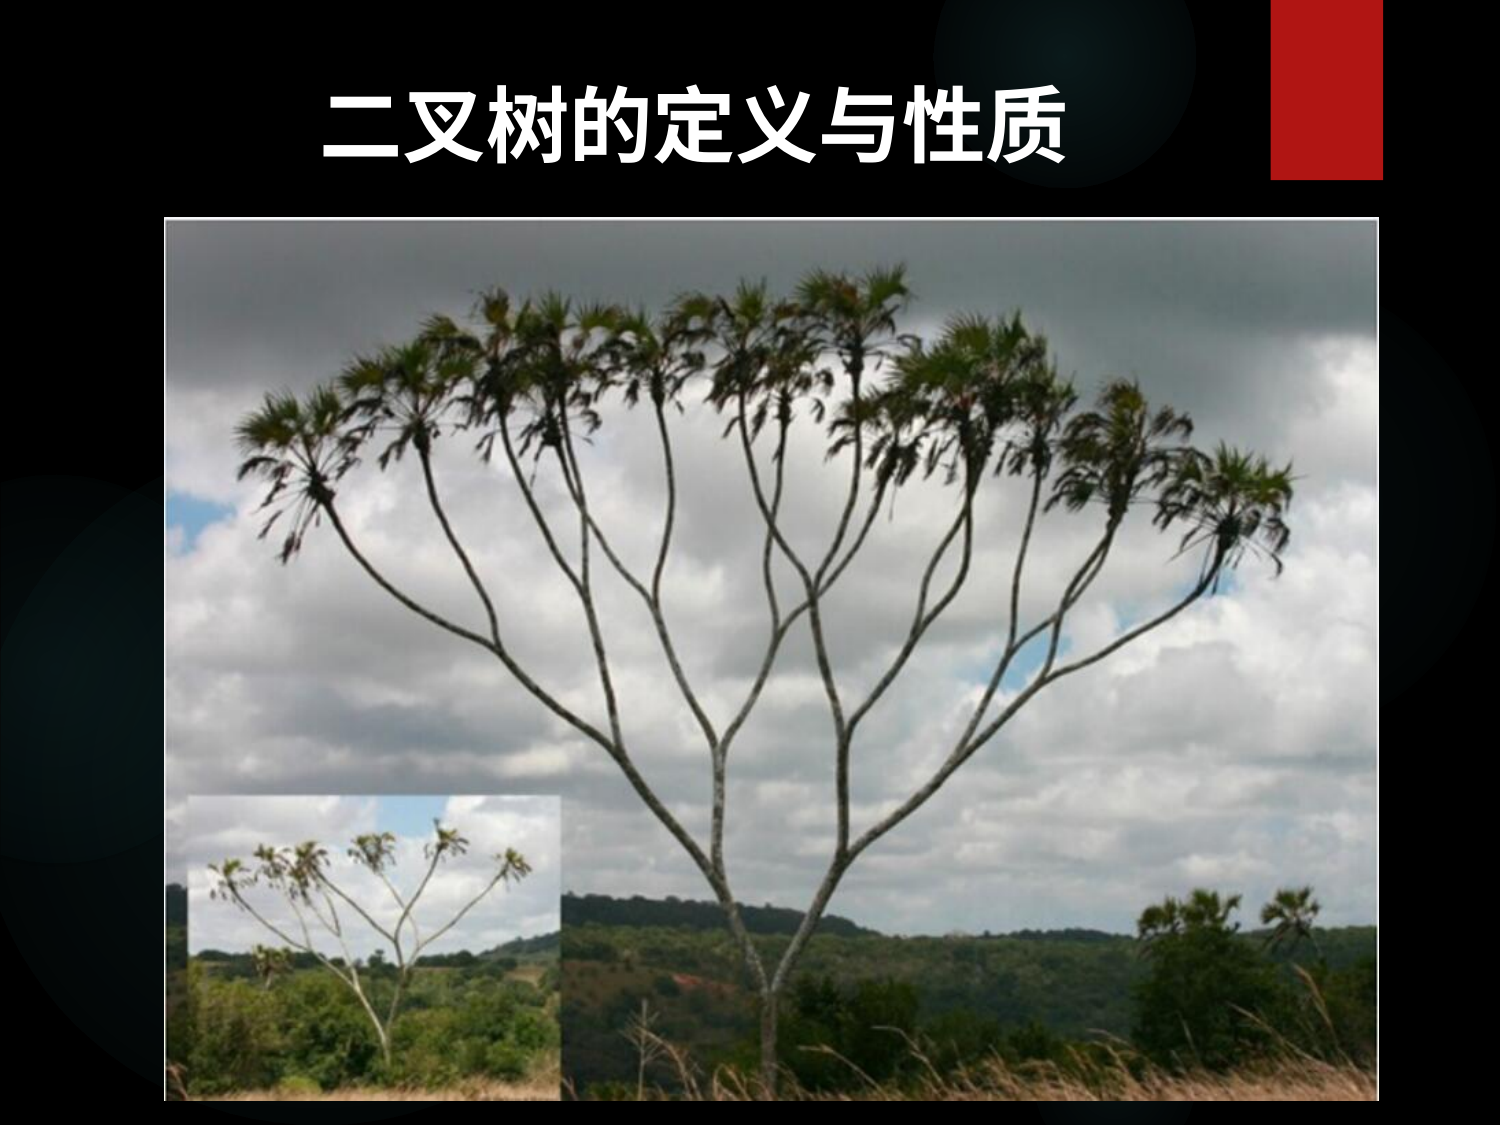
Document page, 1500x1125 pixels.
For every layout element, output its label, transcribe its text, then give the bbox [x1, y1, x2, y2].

picture [164, 216, 1379, 1102]
text_box 二叉树的定义与性质 [304, 66, 1190, 181]
